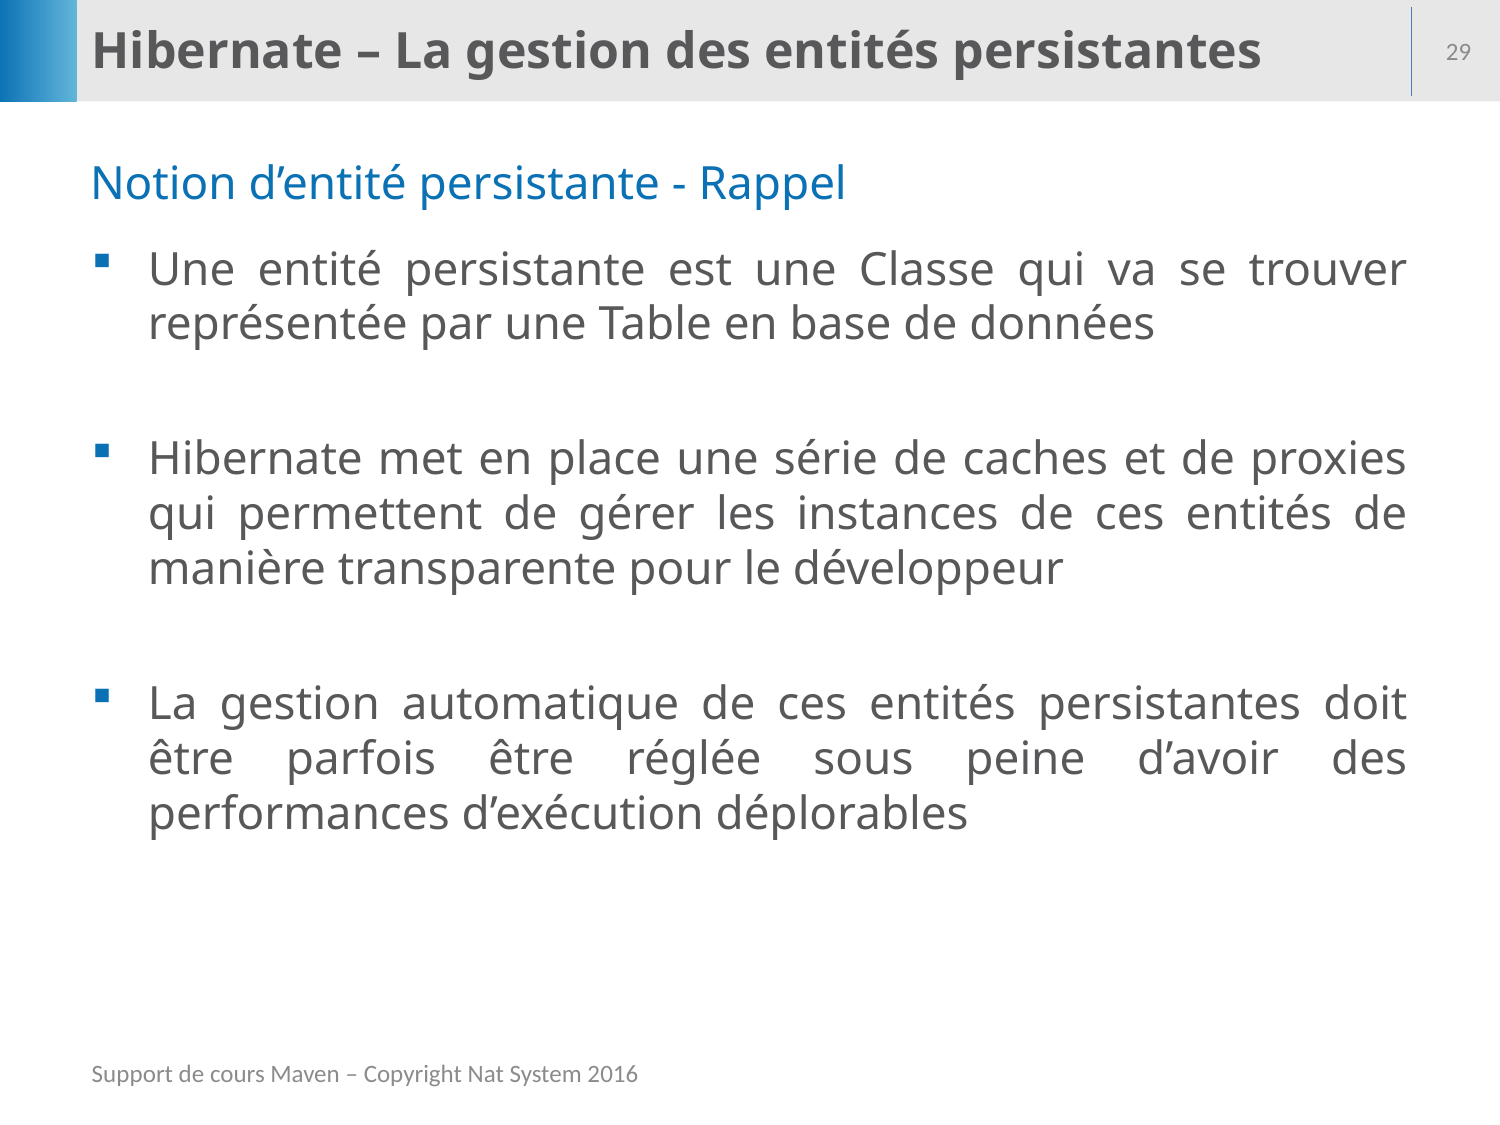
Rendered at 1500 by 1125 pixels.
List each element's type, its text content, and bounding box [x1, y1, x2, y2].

slide_number 29 [1417, 20, 1500, 81]
list Une entité persistante est une Classe qui va se trouver représentée par une Table en base de données Hibernate met en place une série de caches et de proxies qui permettent de gérer les instances de ces entités de manière transparente pour le développeur La gestion automatique de ces entités persistantes doit être parfois être réglée sous peine d’avoir des performances d’exécution déplorables [76, 231, 1424, 1012]
footer Support de cours Maven – Copyright Nat System 2016 [76, 1042, 988, 1103]
list Notion d’entité persistante - Rappel [75, 146, 1424, 220]
title Hibernate – La gestion des entités persistantes [76, 0, 1397, 98]
